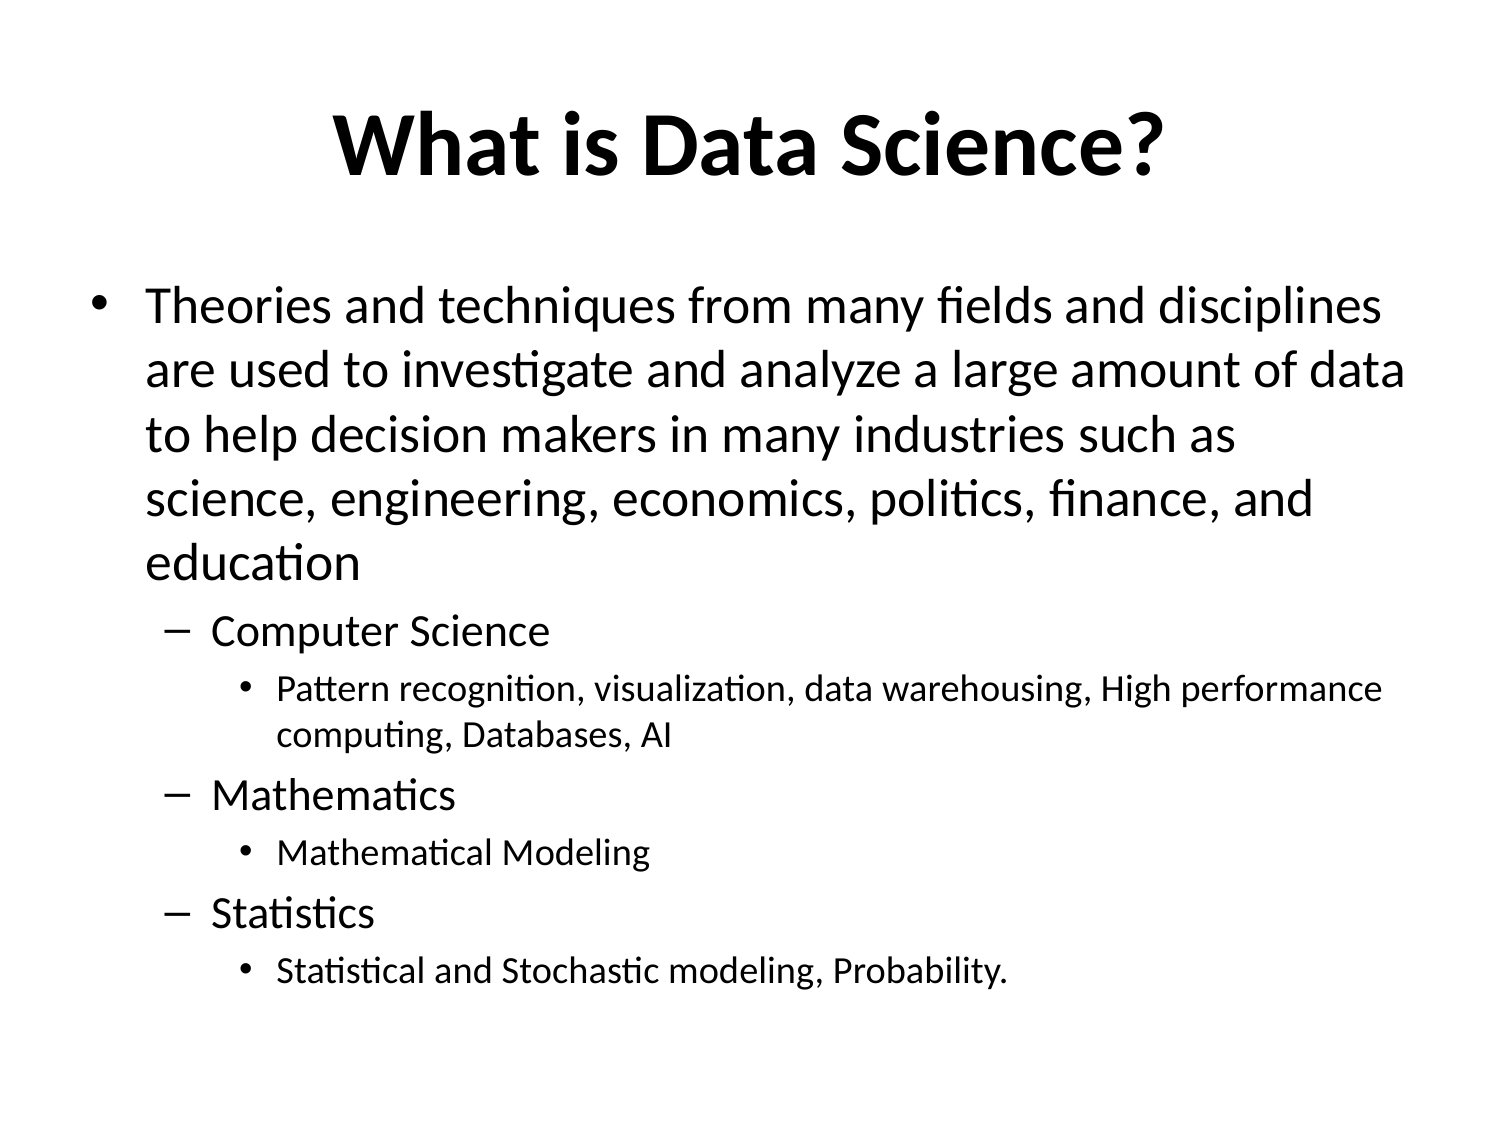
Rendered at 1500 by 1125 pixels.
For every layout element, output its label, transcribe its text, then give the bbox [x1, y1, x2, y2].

title What is Data Science? [75, 45, 1425, 233]
list Theories and techniques from many fields and disciplines are used to investigate and analyze a large amount of data to help decision makers in many industries such as science, engineering, economics, politics, finance, and education Computer Science Pattern recognition, visualization, data warehousing, High performance computing, Databases, AI Mathematics Mathematical Modeling Statistics Statistical and Stochastic modeling, Probability. [75, 262, 1425, 1005]
